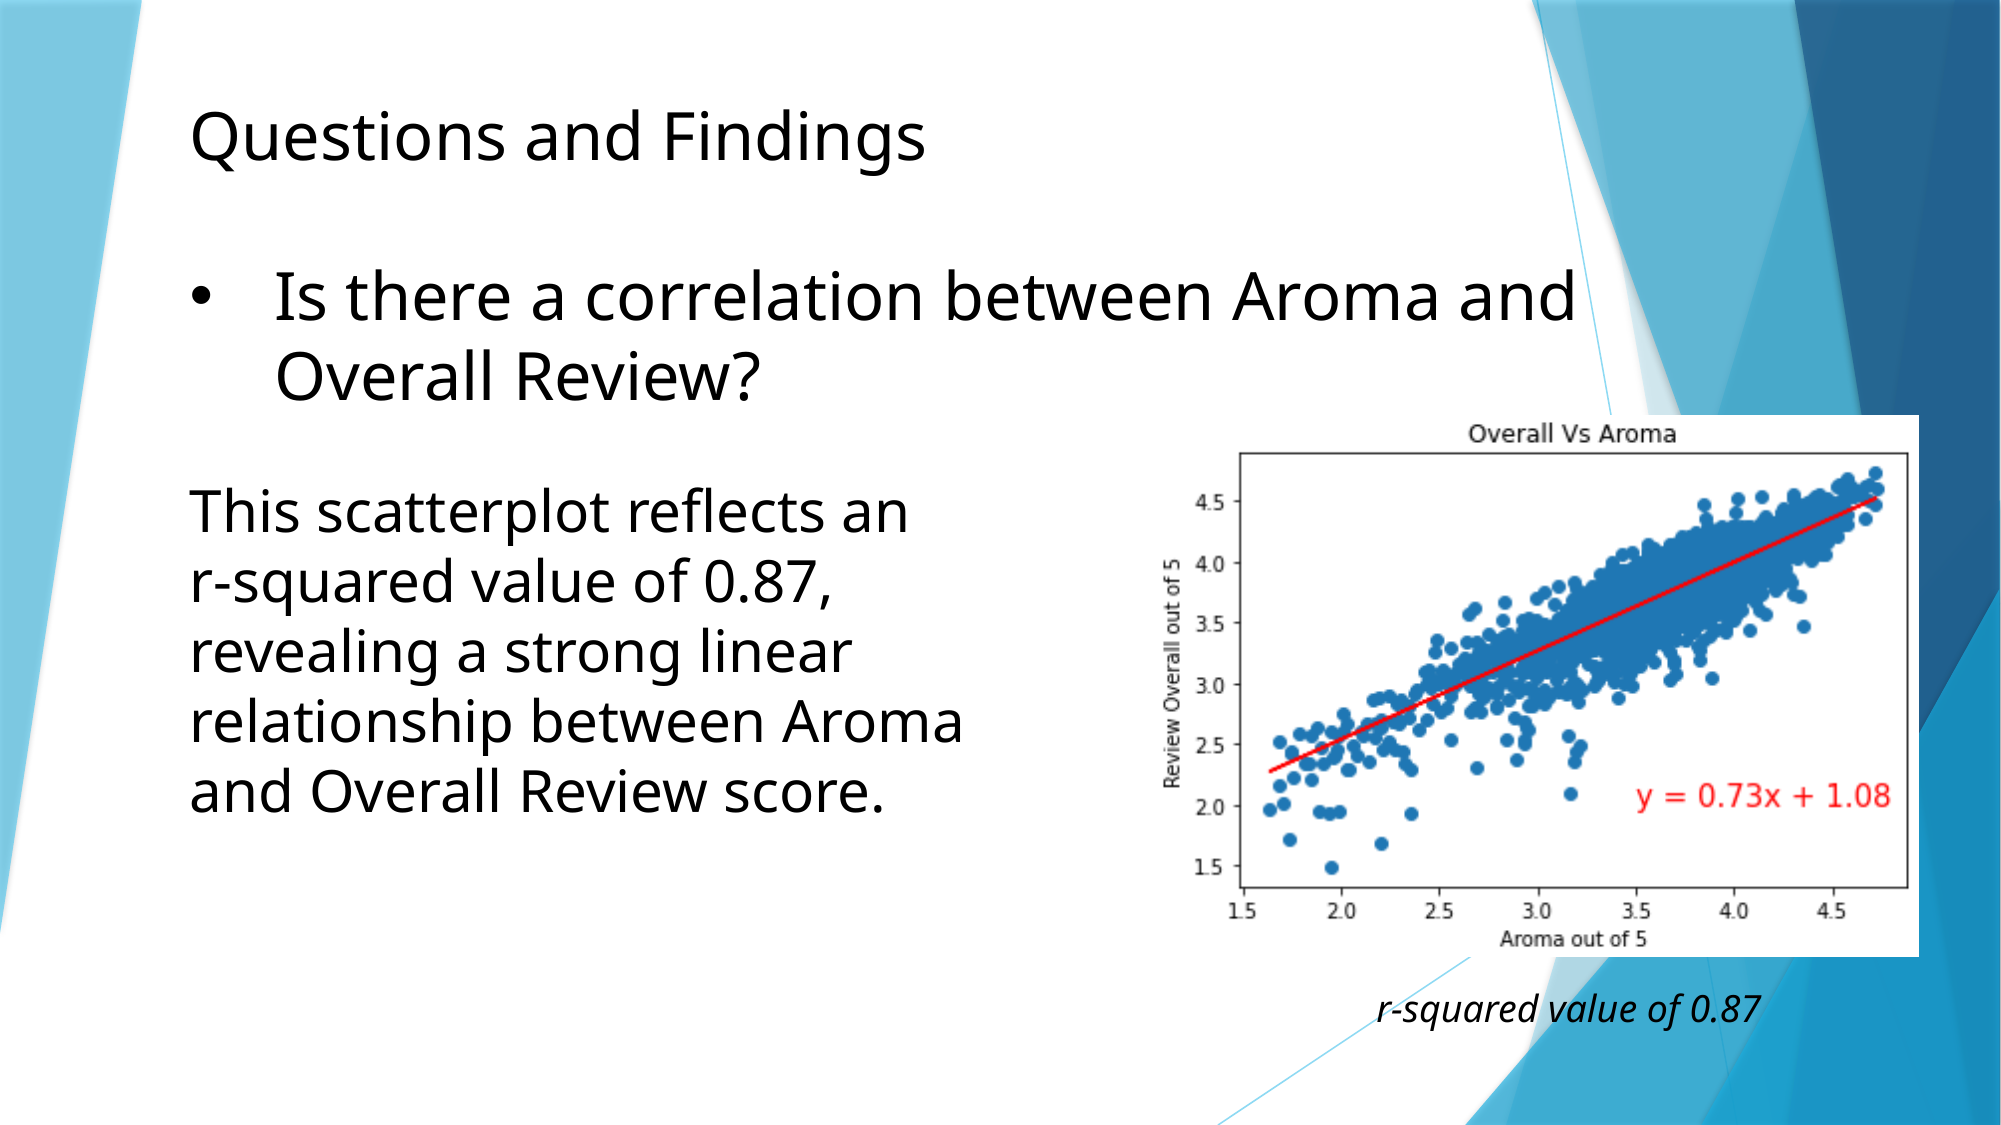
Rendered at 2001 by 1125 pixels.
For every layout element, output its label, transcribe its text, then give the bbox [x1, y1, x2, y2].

text_box Questions and Findings Is there a correlation between Aroma and Overall Review? [174, 86, 1830, 422]
text_box r-squared value of 0.87 [1361, 977, 1777, 1038]
picture [1151, 414, 1919, 957]
text_box This scatterplot reflects an r-squared value of 0.87, revealing a strong linear relationship between Aroma and Overall Review score. [174, 466, 1059, 832]
